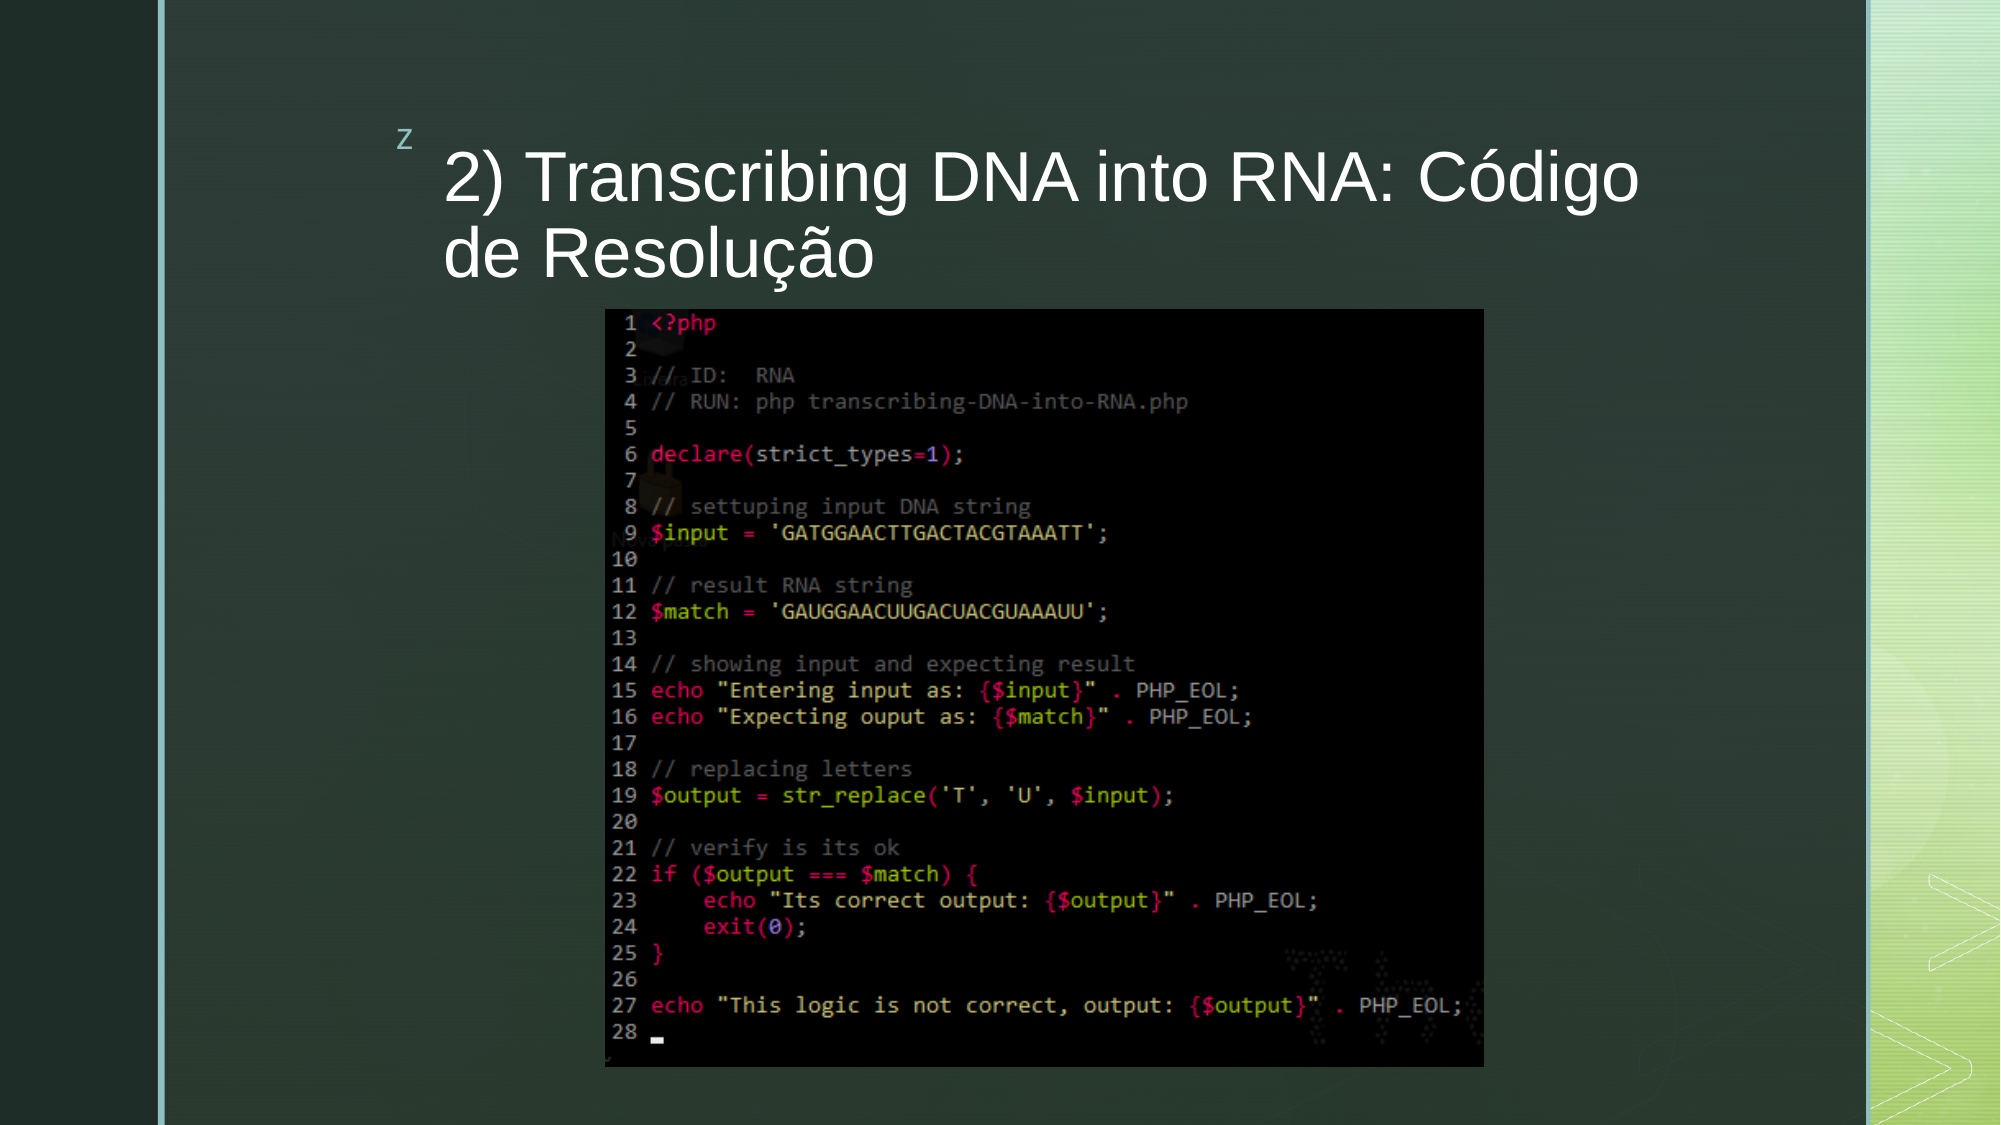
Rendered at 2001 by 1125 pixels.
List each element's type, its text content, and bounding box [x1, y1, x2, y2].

picture [1871, 0, 2001, 1125]
title 2) Transcribing DNA into RNA: Código de Resolução [428, 132, 1734, 310]
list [604, 309, 1485, 1067]
